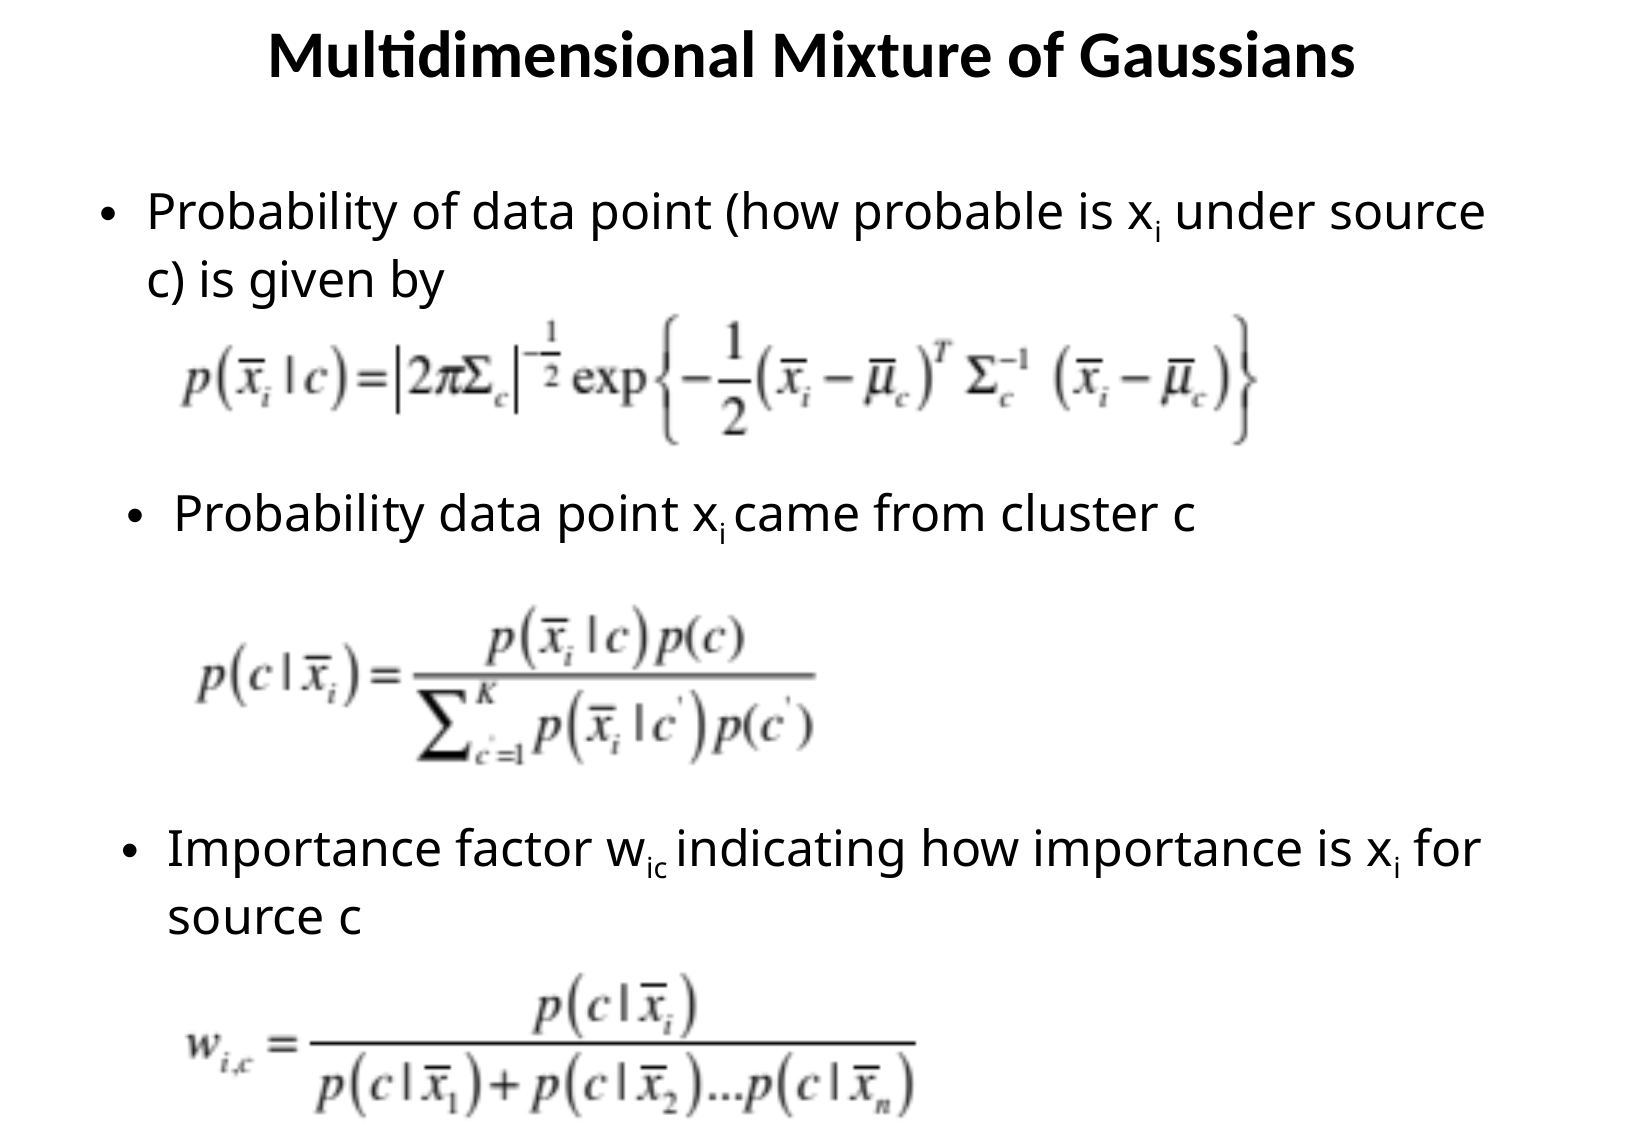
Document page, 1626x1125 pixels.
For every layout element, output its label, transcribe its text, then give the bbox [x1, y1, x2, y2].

text_box Probability of data point (how probable is xi under source c) is given by [84, 172, 1517, 316]
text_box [179, 964, 927, 1125]
text_box Probability data point xi came from cluster c [111, 474, 1544, 558]
text_box Importance factor wic indicating how importance is xi for source c [106, 808, 1539, 952]
text_box Multidimensional Mixture of Gaussians [81, 1, 1544, 100]
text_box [189, 596, 824, 770]
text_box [174, 304, 1262, 454]
